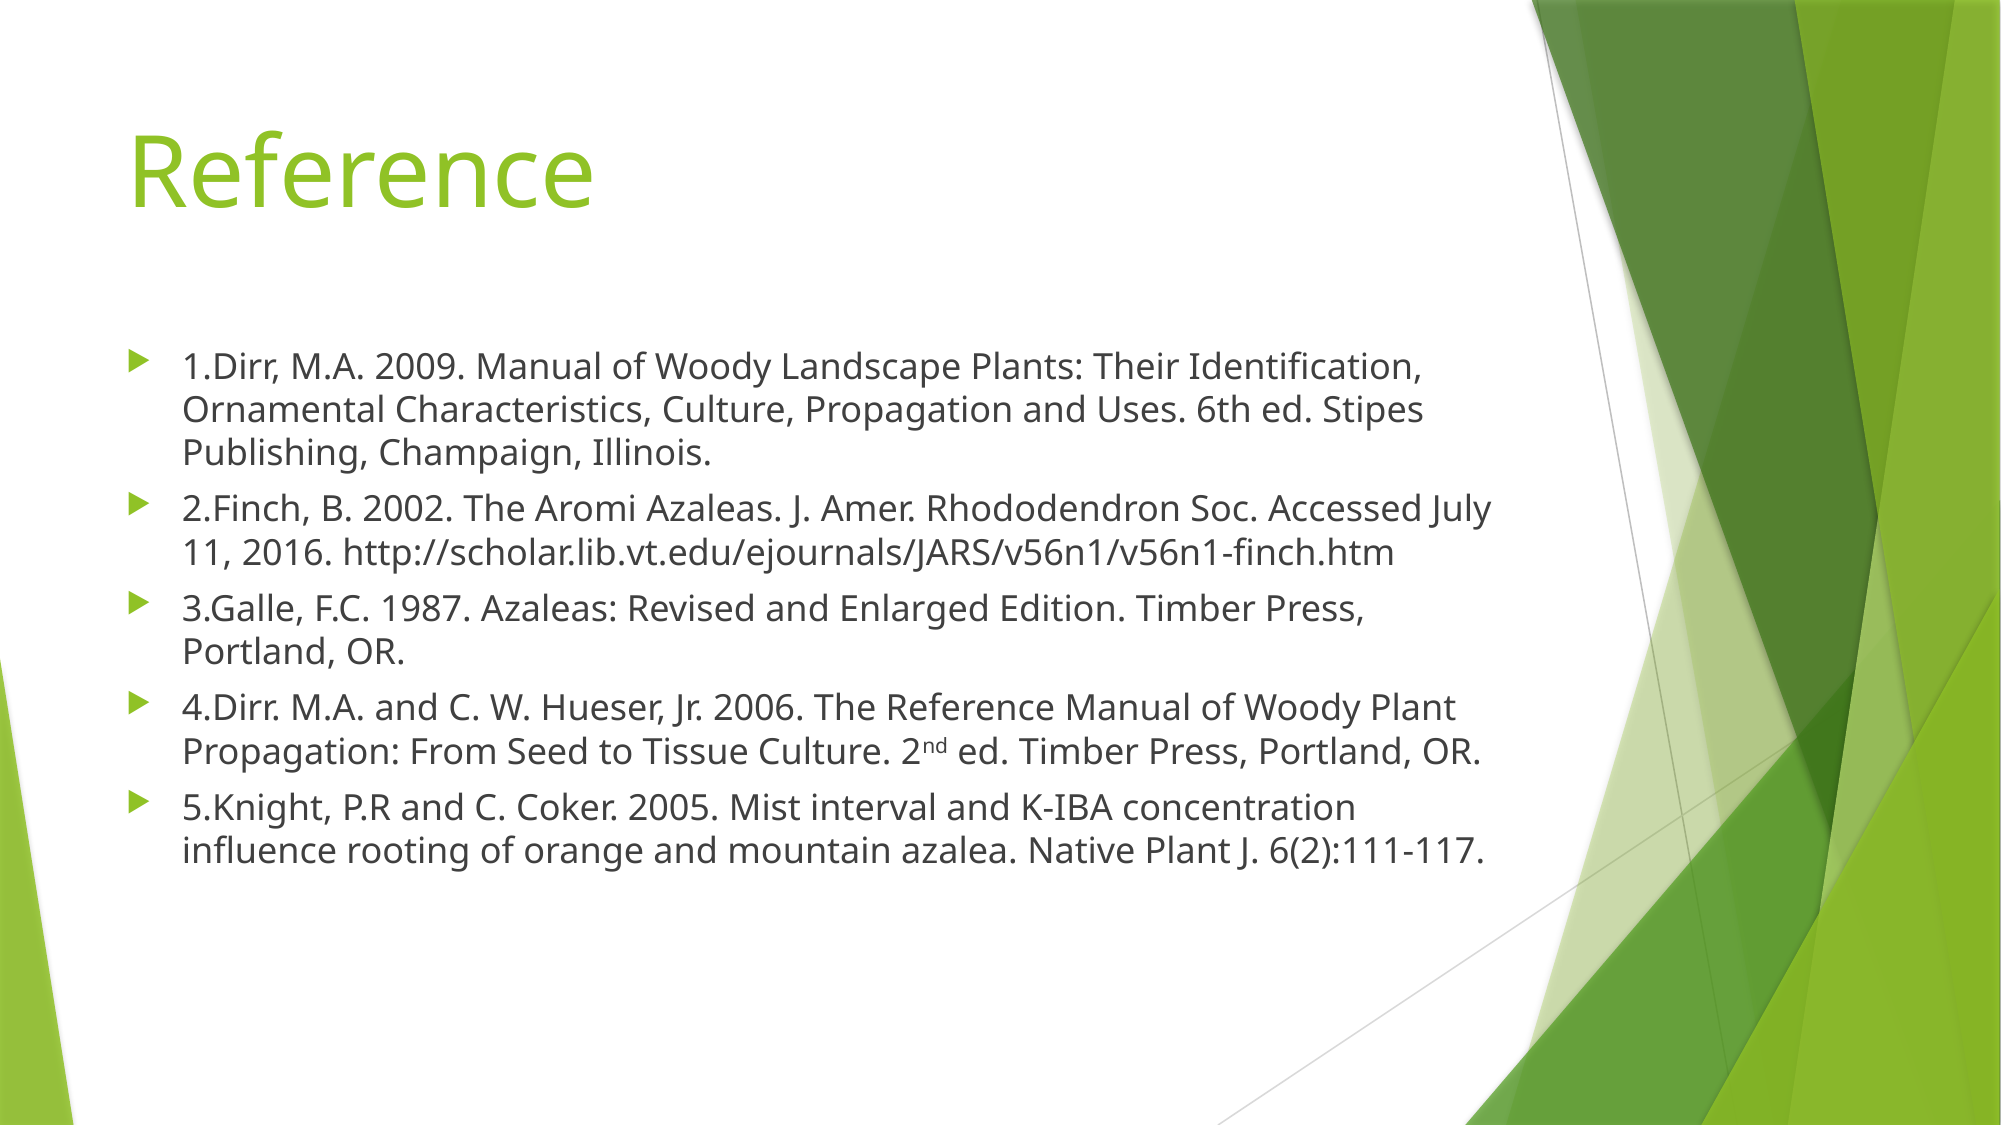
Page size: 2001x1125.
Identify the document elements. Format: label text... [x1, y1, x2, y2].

list 1.Dirr, M.A. 2009. Manual of Woody Landscape Plants: Their Identification, Ornamental Characteristics, Culture, Propagation and Uses. 6th ed. Stipes Publishing, Champaign, Illinois. 2.Finch, B. 2002. The Aromi Azaleas. J. Amer. Rhododendron Soc. Accessed July 11, 2016. http://scholar.lib.vt.edu/ejournals/JARS/v56n1/v56n1-finch.htm 3.Galle, F.C. 1987. Azaleas: Revised and Enlarged Edition. Timber Press, Portland, OR. 4.Dirr. M.A. and C. W. Hueser, Jr. 2006. The Reference Manual of Woody Plant Propagation: From Seed to Tissue Culture. 2nd ed. Timber Press, Portland, OR. 5.Knight, P.R and C. Coker. 2005. Mist interval and K-IBA concentration influence rooting of orange and mountain azalea. Native Plant J. 6(2):111-117. [111, 279, 1522, 917]
title Reference [111, 99, 1522, 279]
